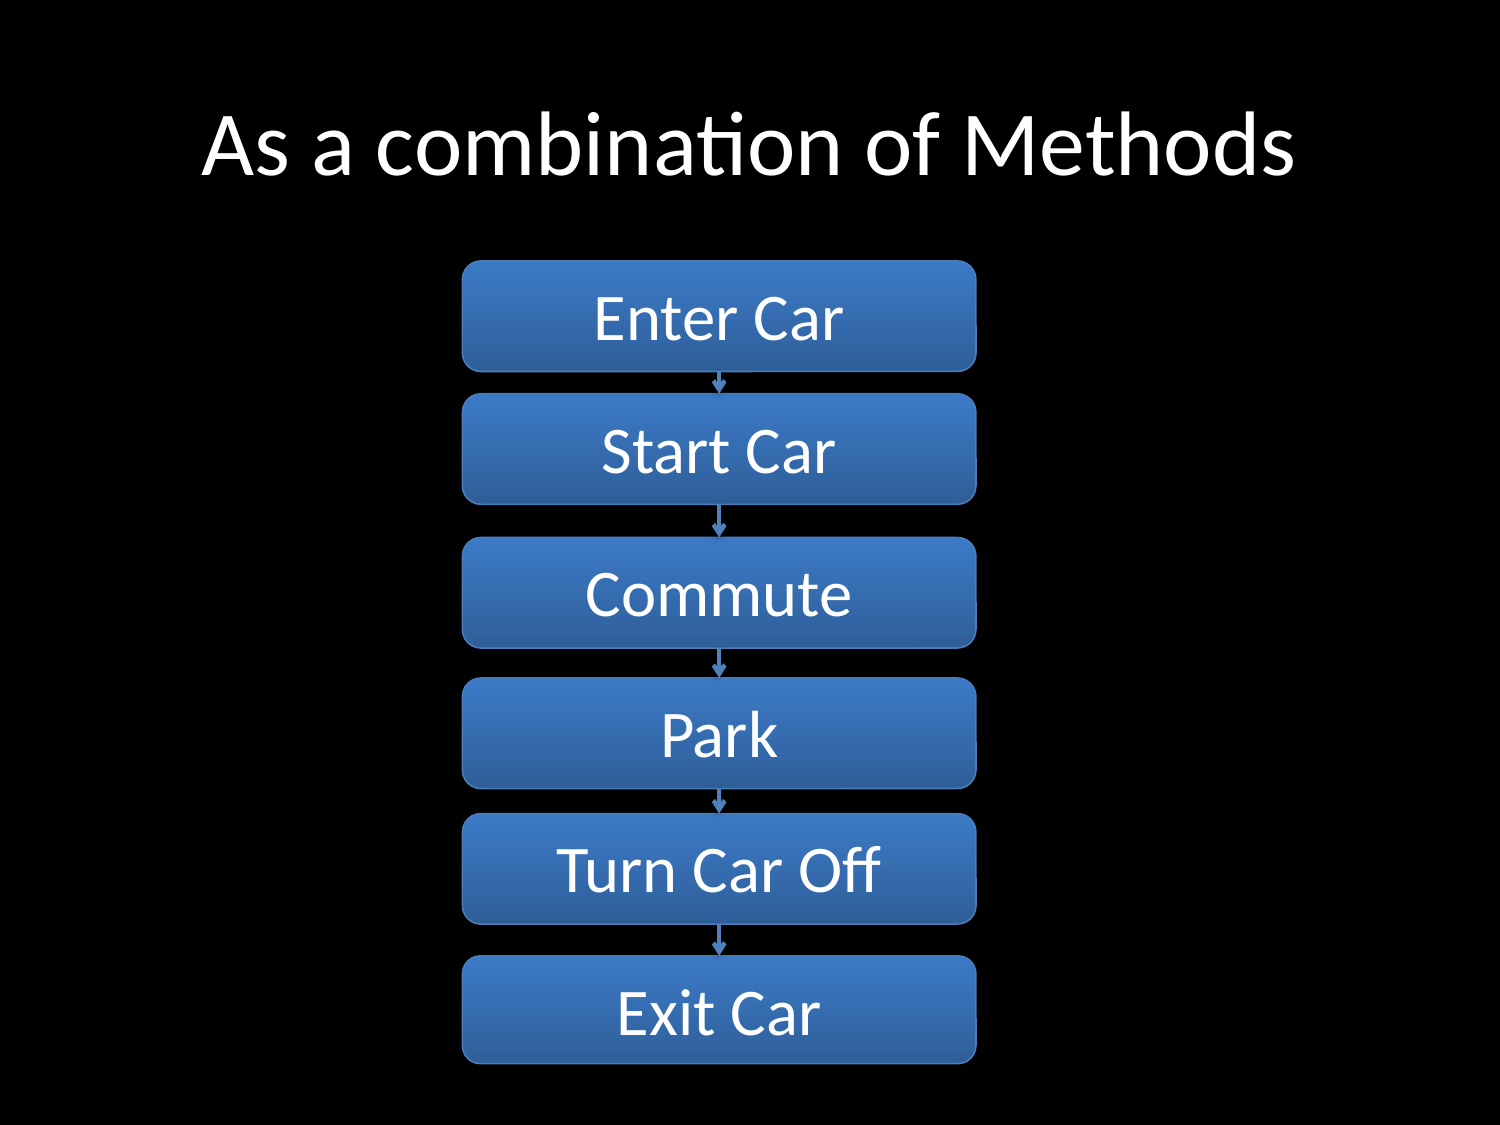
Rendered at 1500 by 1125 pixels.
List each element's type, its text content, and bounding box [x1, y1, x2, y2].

text_box Enter Car [461, 260, 977, 373]
text_box Park [461, 677, 977, 790]
text_box Start Car [461, 392, 977, 506]
text_box Commute [461, 536, 977, 649]
text_box Turn Car Off [461, 812, 977, 925]
title As a combination of Methods [75, 45, 1425, 233]
text_box Exit Car [461, 955, 977, 1065]
